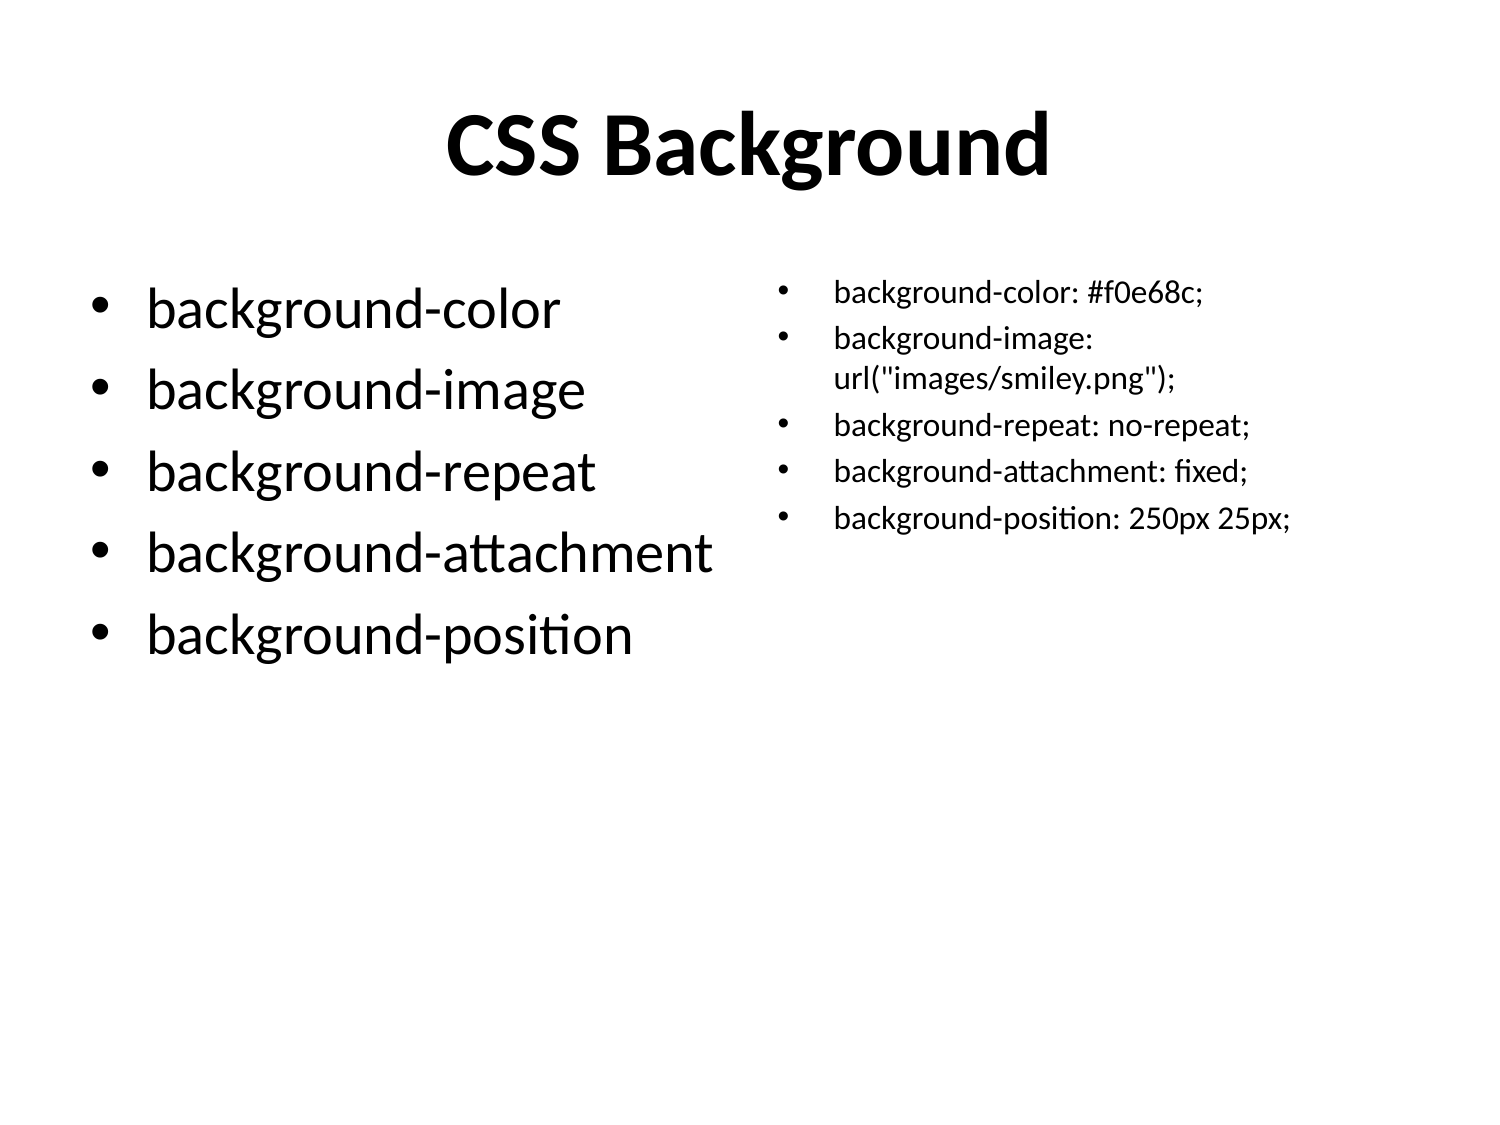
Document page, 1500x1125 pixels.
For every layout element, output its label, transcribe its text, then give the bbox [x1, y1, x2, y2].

list background-color: #f0e68c; background-image: url("images/smiley.png"); background-repeat: no-repeat; background-attachment: fixed; background-position: 250px 25px; [762, 262, 1425, 1005]
list background-color background-image background-repeat background-attachment background-position [75, 262, 738, 1005]
title CSS Background [75, 45, 1425, 233]
